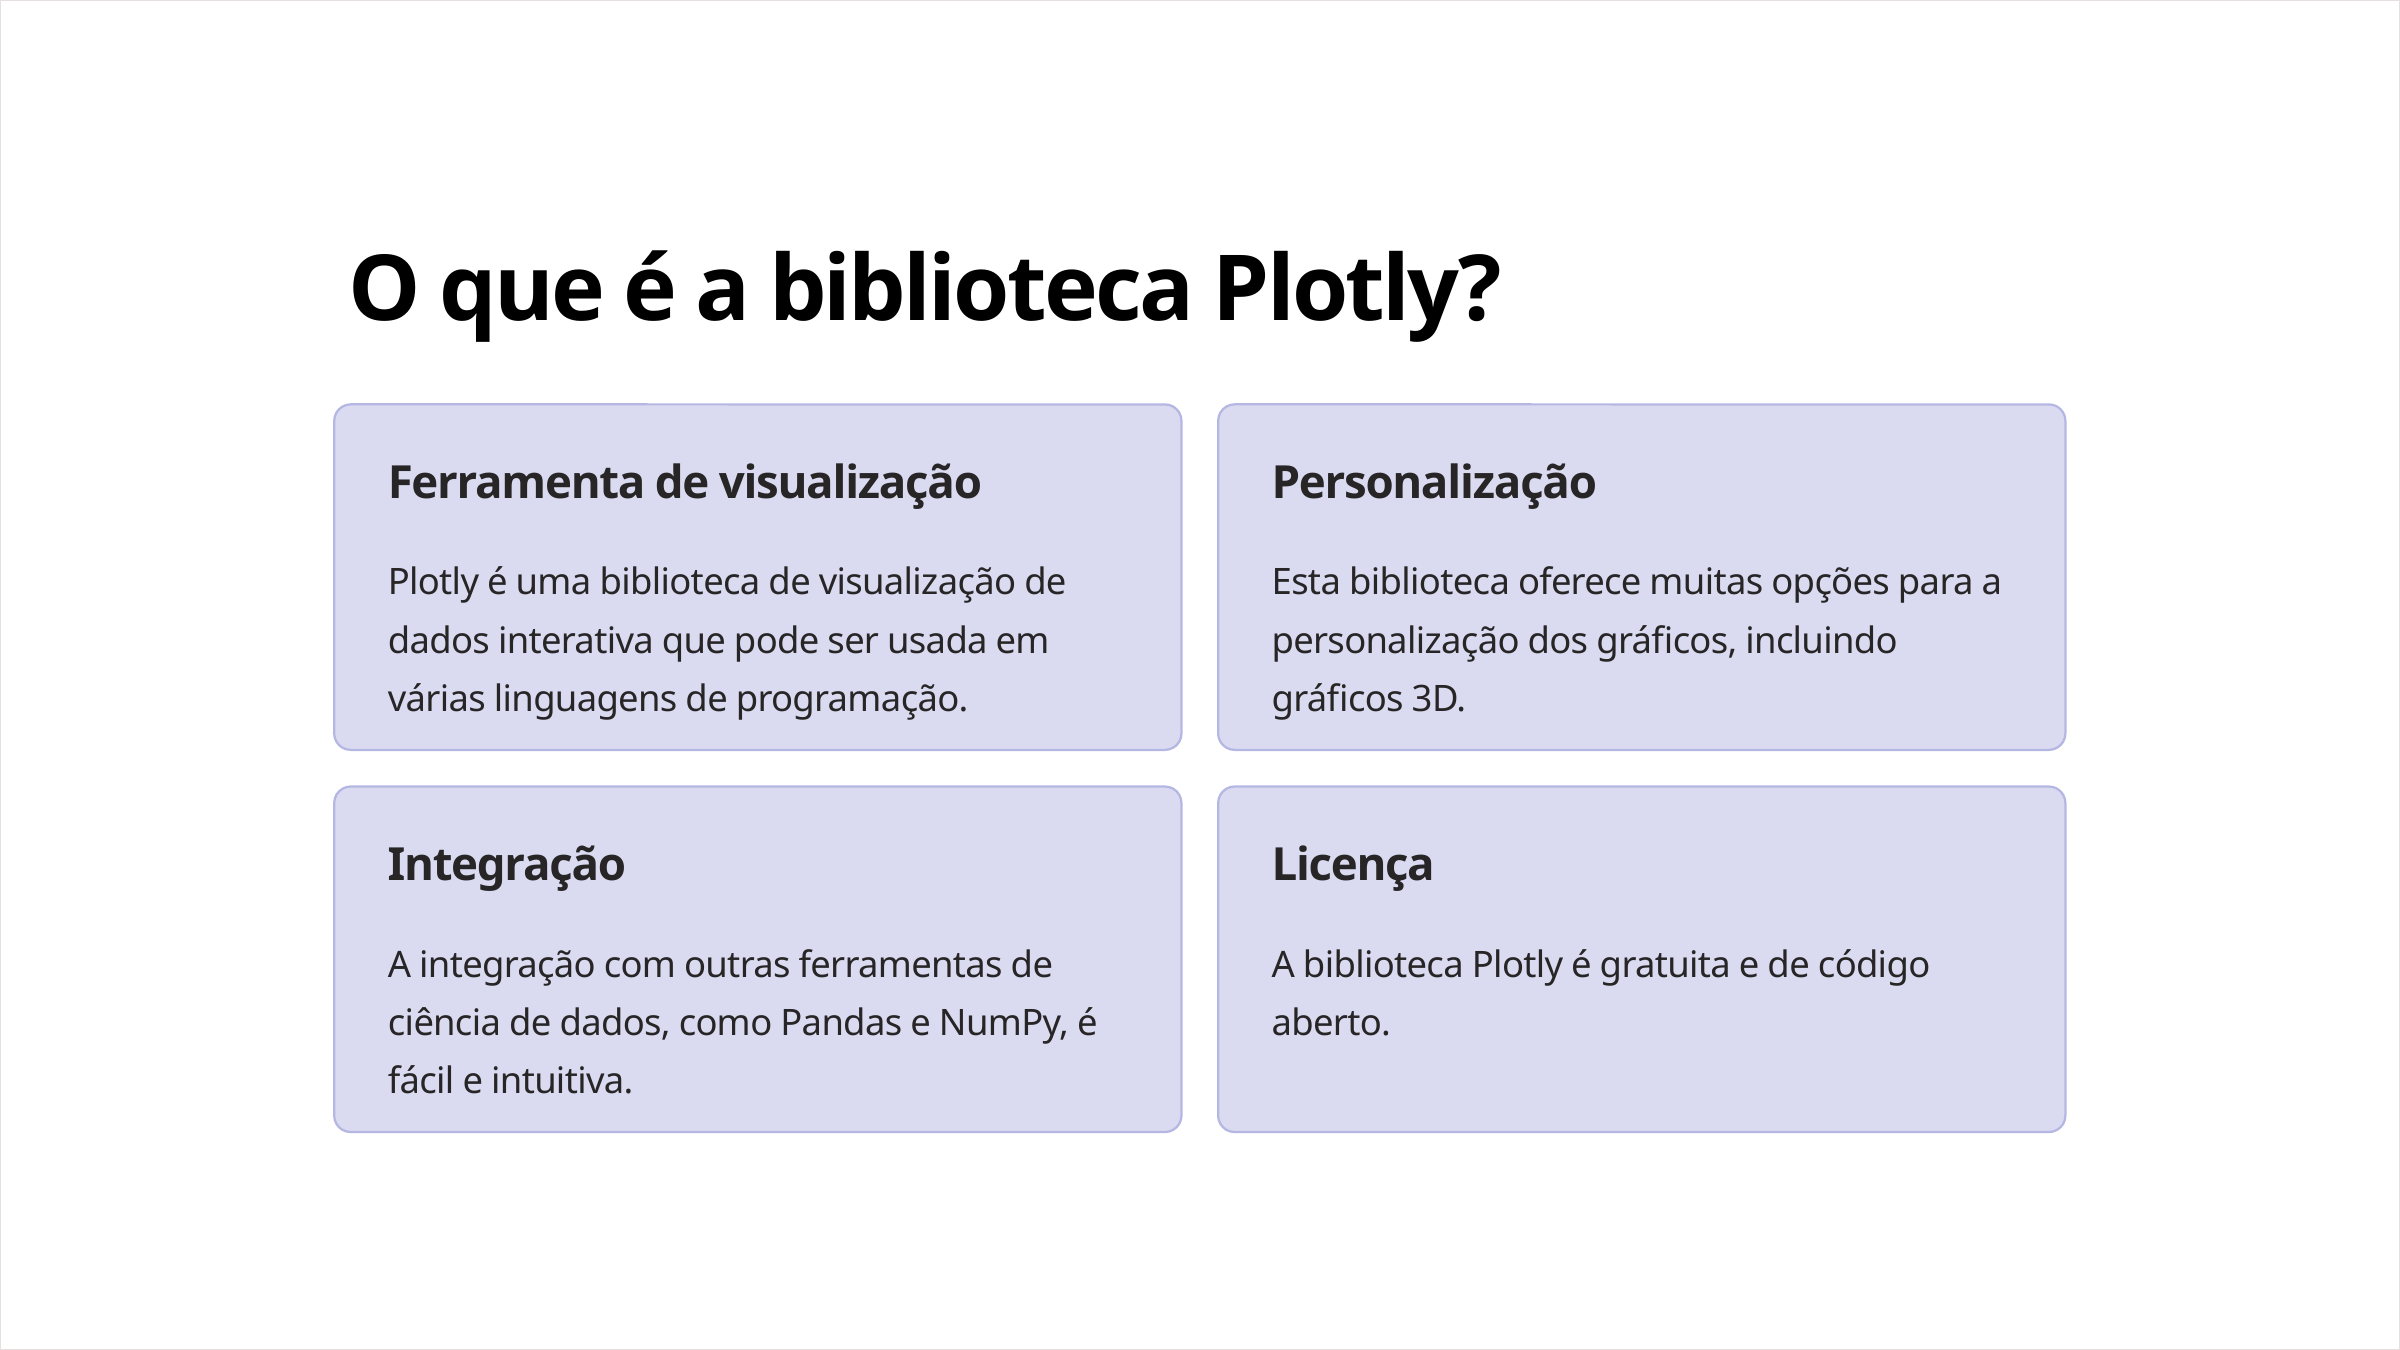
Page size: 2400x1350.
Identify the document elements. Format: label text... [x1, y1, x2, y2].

text_box O que é a biblioteca Plotly? [334, 217, 1467, 332]
text_box Plotly é uma biblioteca de visualização de dados interativa que pode ser usada em várias linguagens de programação. [373, 536, 1143, 712]
text_box [0, 0, 2400, 1350]
text_box Ferramenta de visualização [373, 443, 943, 500]
text_box [1218, 786, 2066, 1133]
text_box Licença [1256, 825, 1622, 882]
text_box A integração com outras ferramentas de ciência de dados, como Pandas e NumPy, é fácil e intuitiva. [373, 918, 1143, 1094]
text_box Integração [372, 825, 738, 882]
text_box Esta biblioteca oferece muitas opções para a personalização dos gráficos, incluindo gráficos 3D. [1256, 536, 2027, 712]
text_box A biblioteca Plotly é gratuita e de código aberto. [1256, 918, 2027, 1035]
text_box Personalização [1256, 443, 1622, 500]
text_box [334, 404, 1182, 750]
text_box [1218, 404, 2066, 750]
text_box [334, 786, 1182, 1133]
